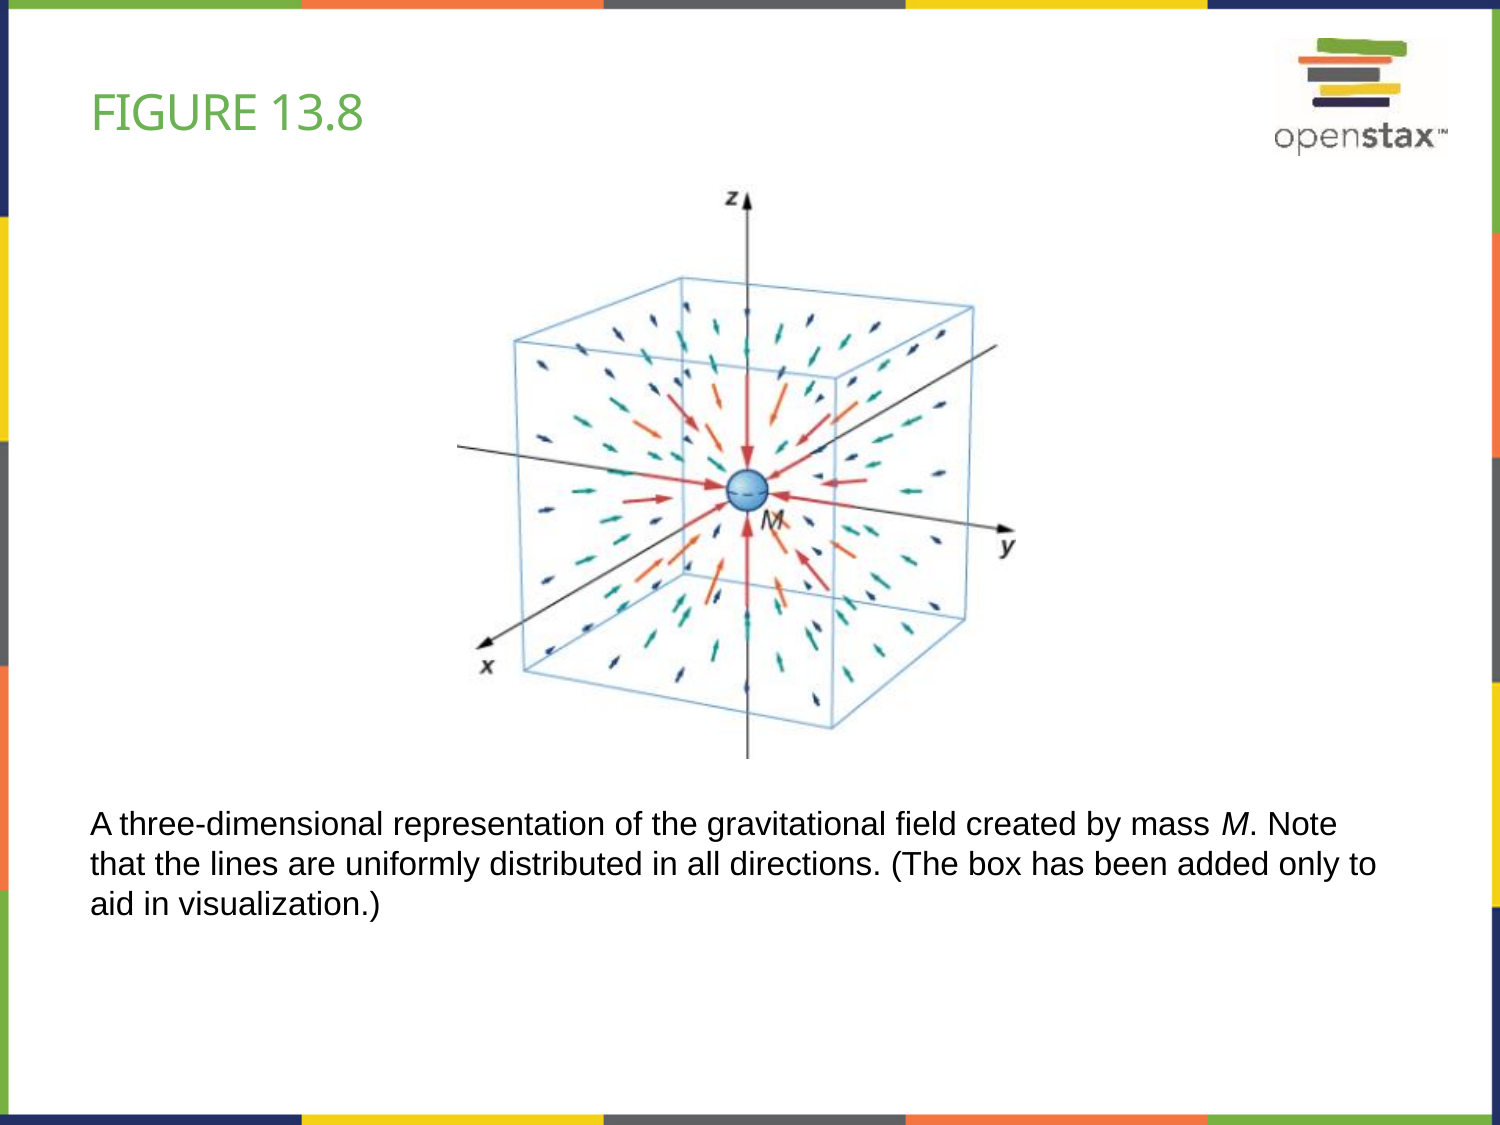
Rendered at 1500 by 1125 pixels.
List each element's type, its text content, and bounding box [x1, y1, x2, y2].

title Figure 13.8 [75, 39, 1274, 148]
picture [0, 0, 1500, 1125]
list A three-dimensional representation of the gravitational field created by mass M. Note that the lines are uniformly distributed in all directions. (The box has been added only to aid in visualization.) [75, 794, 1398, 986]
